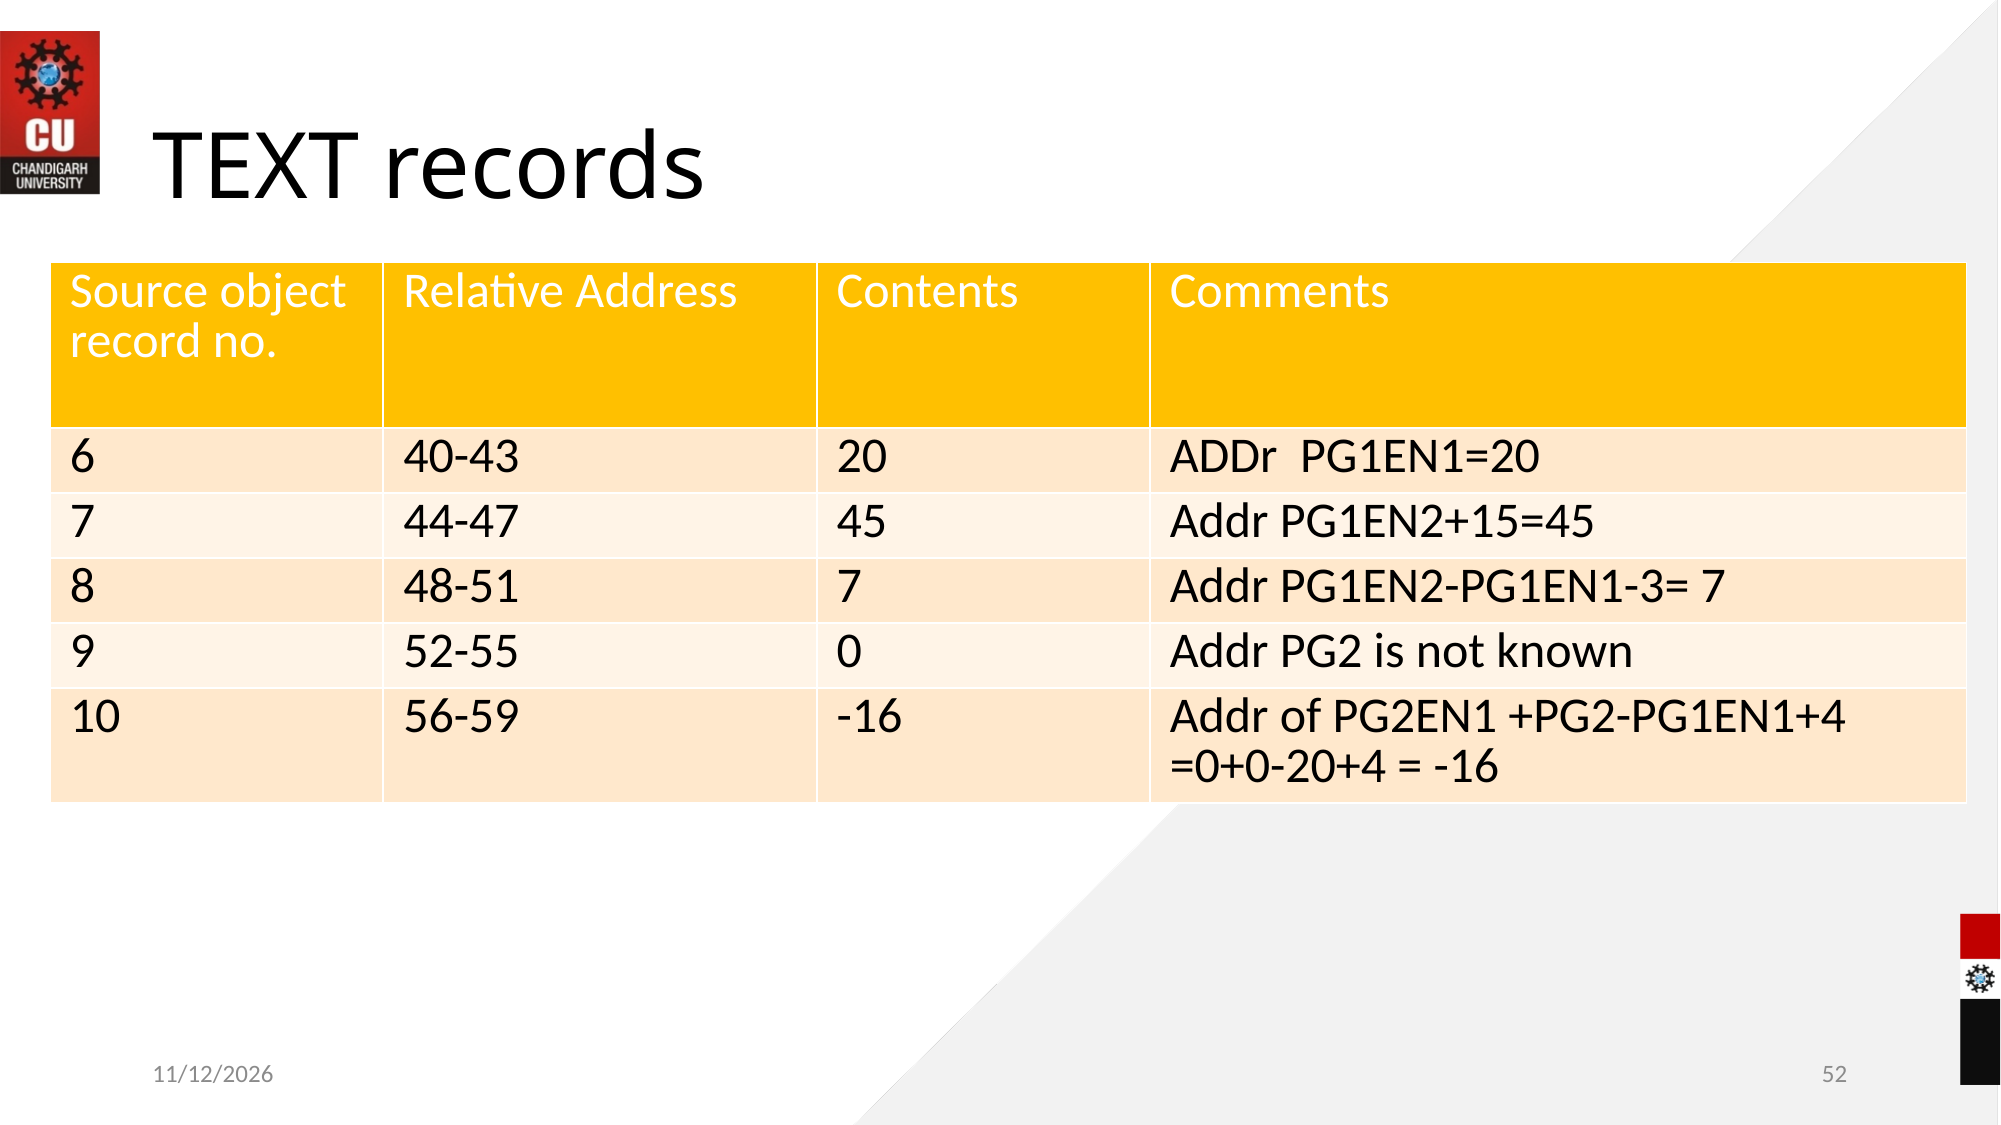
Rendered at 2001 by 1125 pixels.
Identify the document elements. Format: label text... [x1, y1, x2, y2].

table_header Contents [818, 263, 1149, 427]
table_cell 10 [51, 689, 382, 802]
table_cell 56-59 [384, 689, 816, 802]
table_cell 44-47 [384, 494, 816, 557]
picture [0, 0, 2001, 1125]
table_cell 6 [51, 429, 382, 492]
table_cell Addr PG1EN2-PG1EN1-3= 7 [1151, 559, 1966, 622]
table_cell 40-43 [384, 429, 816, 492]
table_cell 20 [818, 429, 1149, 492]
table_header Source object record no. [51, 263, 382, 427]
table_cell 7 [818, 559, 1149, 622]
table_cell Addr of PG2EN1 +PG2-PG1EN1+4 =0+0-20+4 = -16 [1151, 689, 1966, 802]
table_cell 8 [51, 559, 382, 622]
table_cell Addr PG1EN2+15=45 [1151, 494, 1966, 557]
table_cell 9 [51, 624, 382, 687]
table_cell 7 [51, 494, 382, 557]
table_cell -16 [818, 689, 1149, 802]
table_cell 0 [818, 624, 1149, 687]
table_header Comments [1151, 263, 1966, 427]
table_cell Addr PG2 is not known [1151, 624, 1966, 687]
table_cell ADDr PG1EN1=20 [1151, 429, 1966, 492]
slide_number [137, 1042, 588, 1103]
slide_number 52 [1412, 1042, 1863, 1103]
table_cell 48-51 [384, 559, 816, 622]
table_cell 45 [818, 494, 1149, 557]
title TEXT records [137, 59, 1863, 262]
table_cell 52-55 [384, 624, 816, 687]
table_header Relative Address [384, 263, 816, 427]
